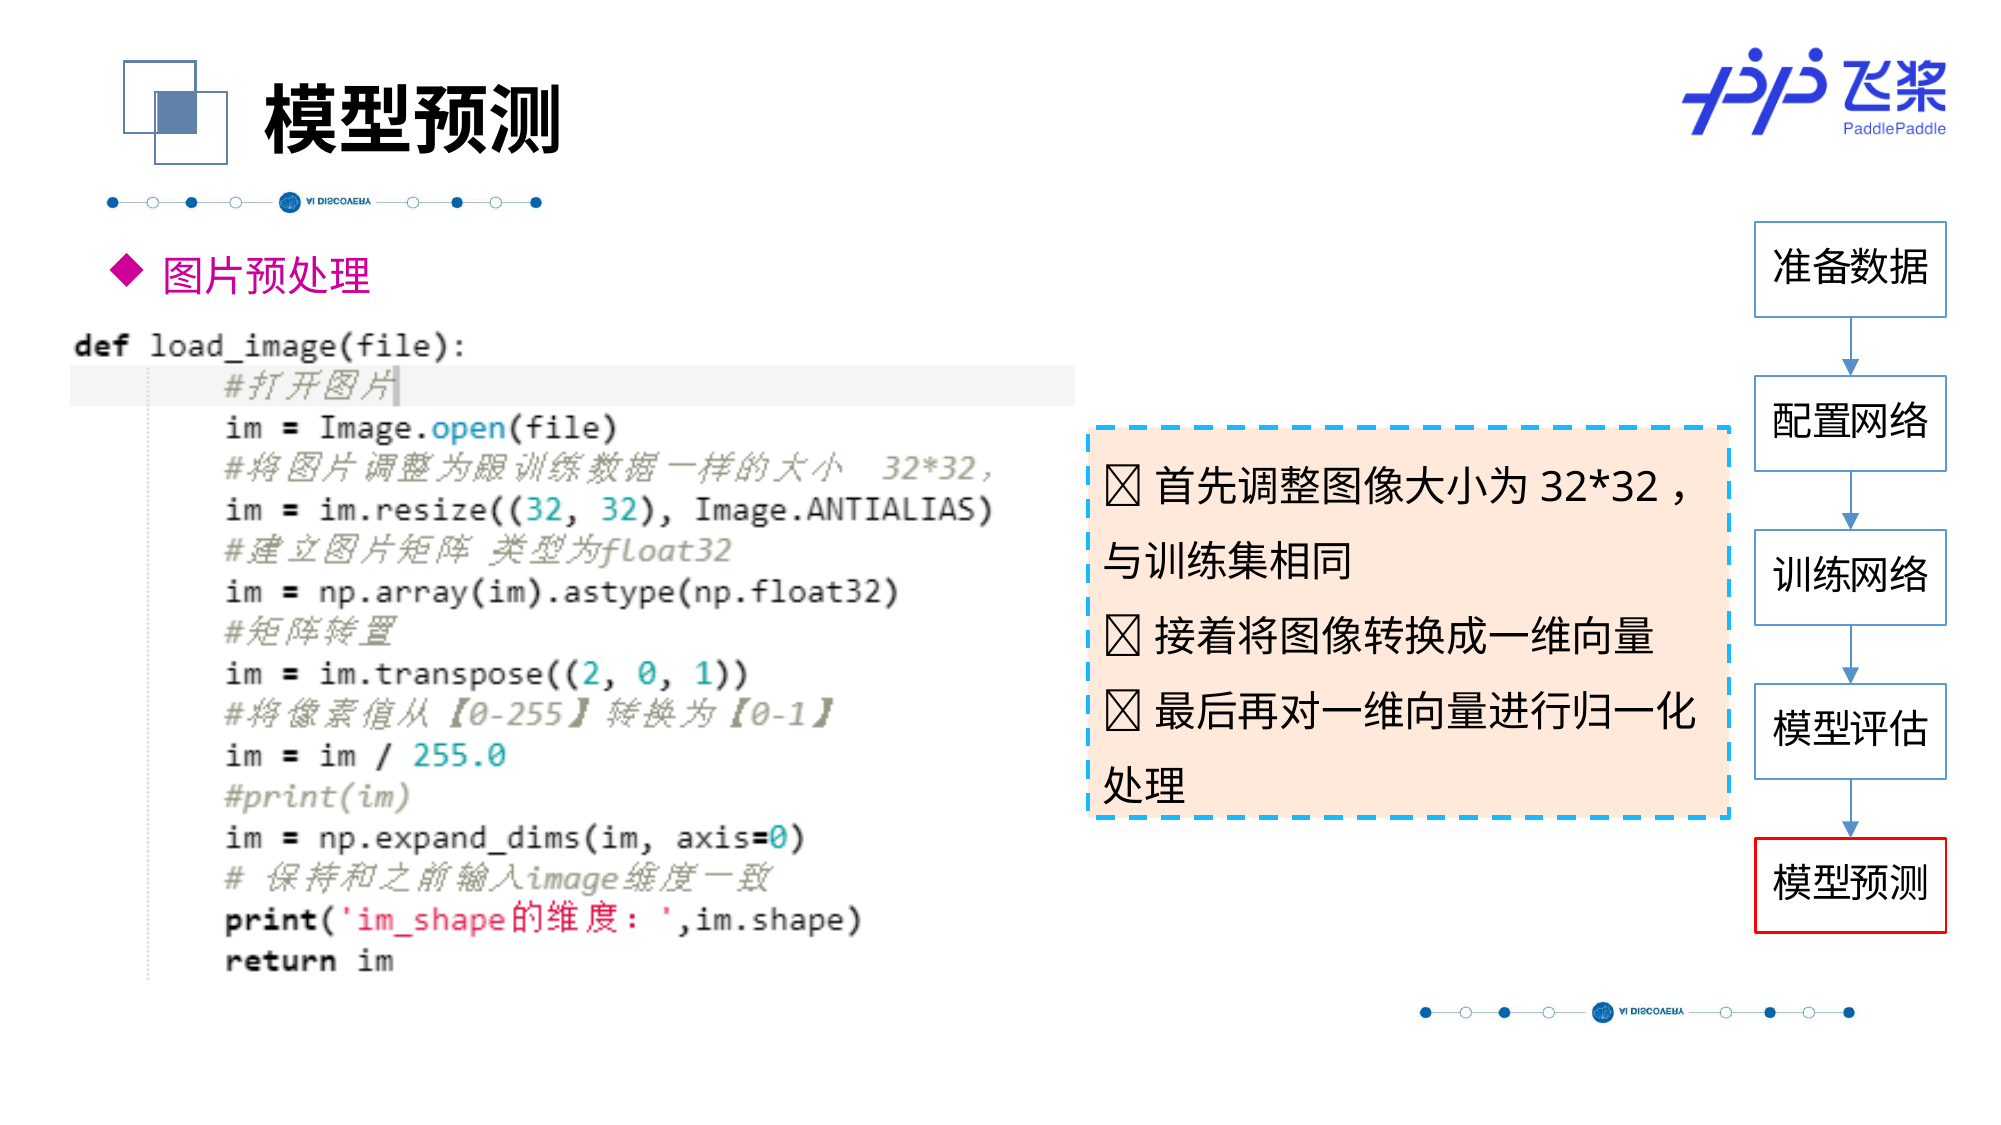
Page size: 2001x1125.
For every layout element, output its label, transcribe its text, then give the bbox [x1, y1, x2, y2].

text_box 模型预测 [249, 65, 1475, 171]
picture [95, 180, 550, 217]
picture [70, 325, 1075, 983]
picture [1749, 217, 1950, 935]
picture [1408, 990, 1863, 1039]
picture [1635, 0, 1988, 173]
text_box 图片预处理 [91, 217, 1341, 308]
text_box 首先调整图像大小为32*32，与训练集相同 接着将图像转换成一维向量 最后再对一维向量进行归一化处理 [1087, 427, 1729, 818]
